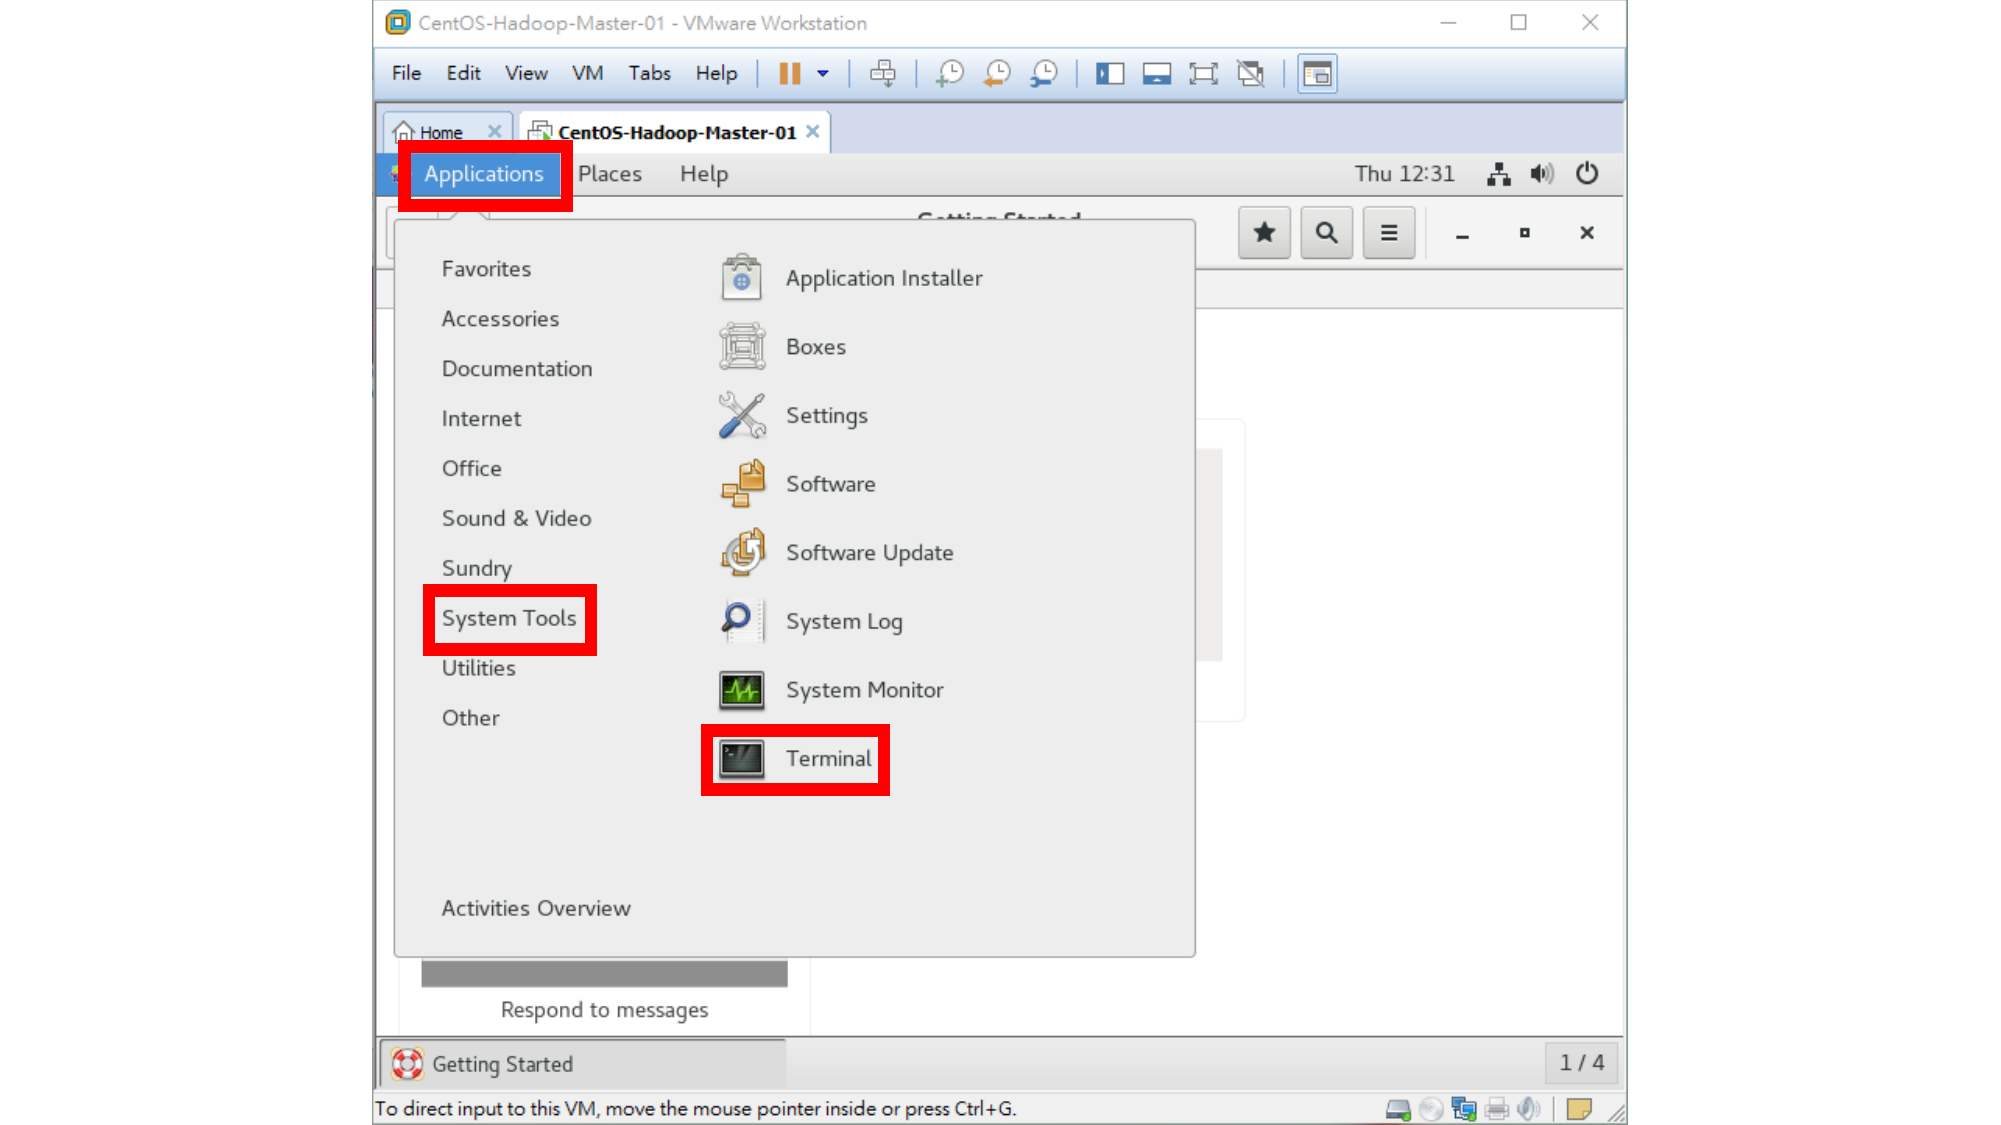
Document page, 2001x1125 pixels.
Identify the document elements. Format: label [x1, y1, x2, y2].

picture [371, 0, 1628, 1125]
